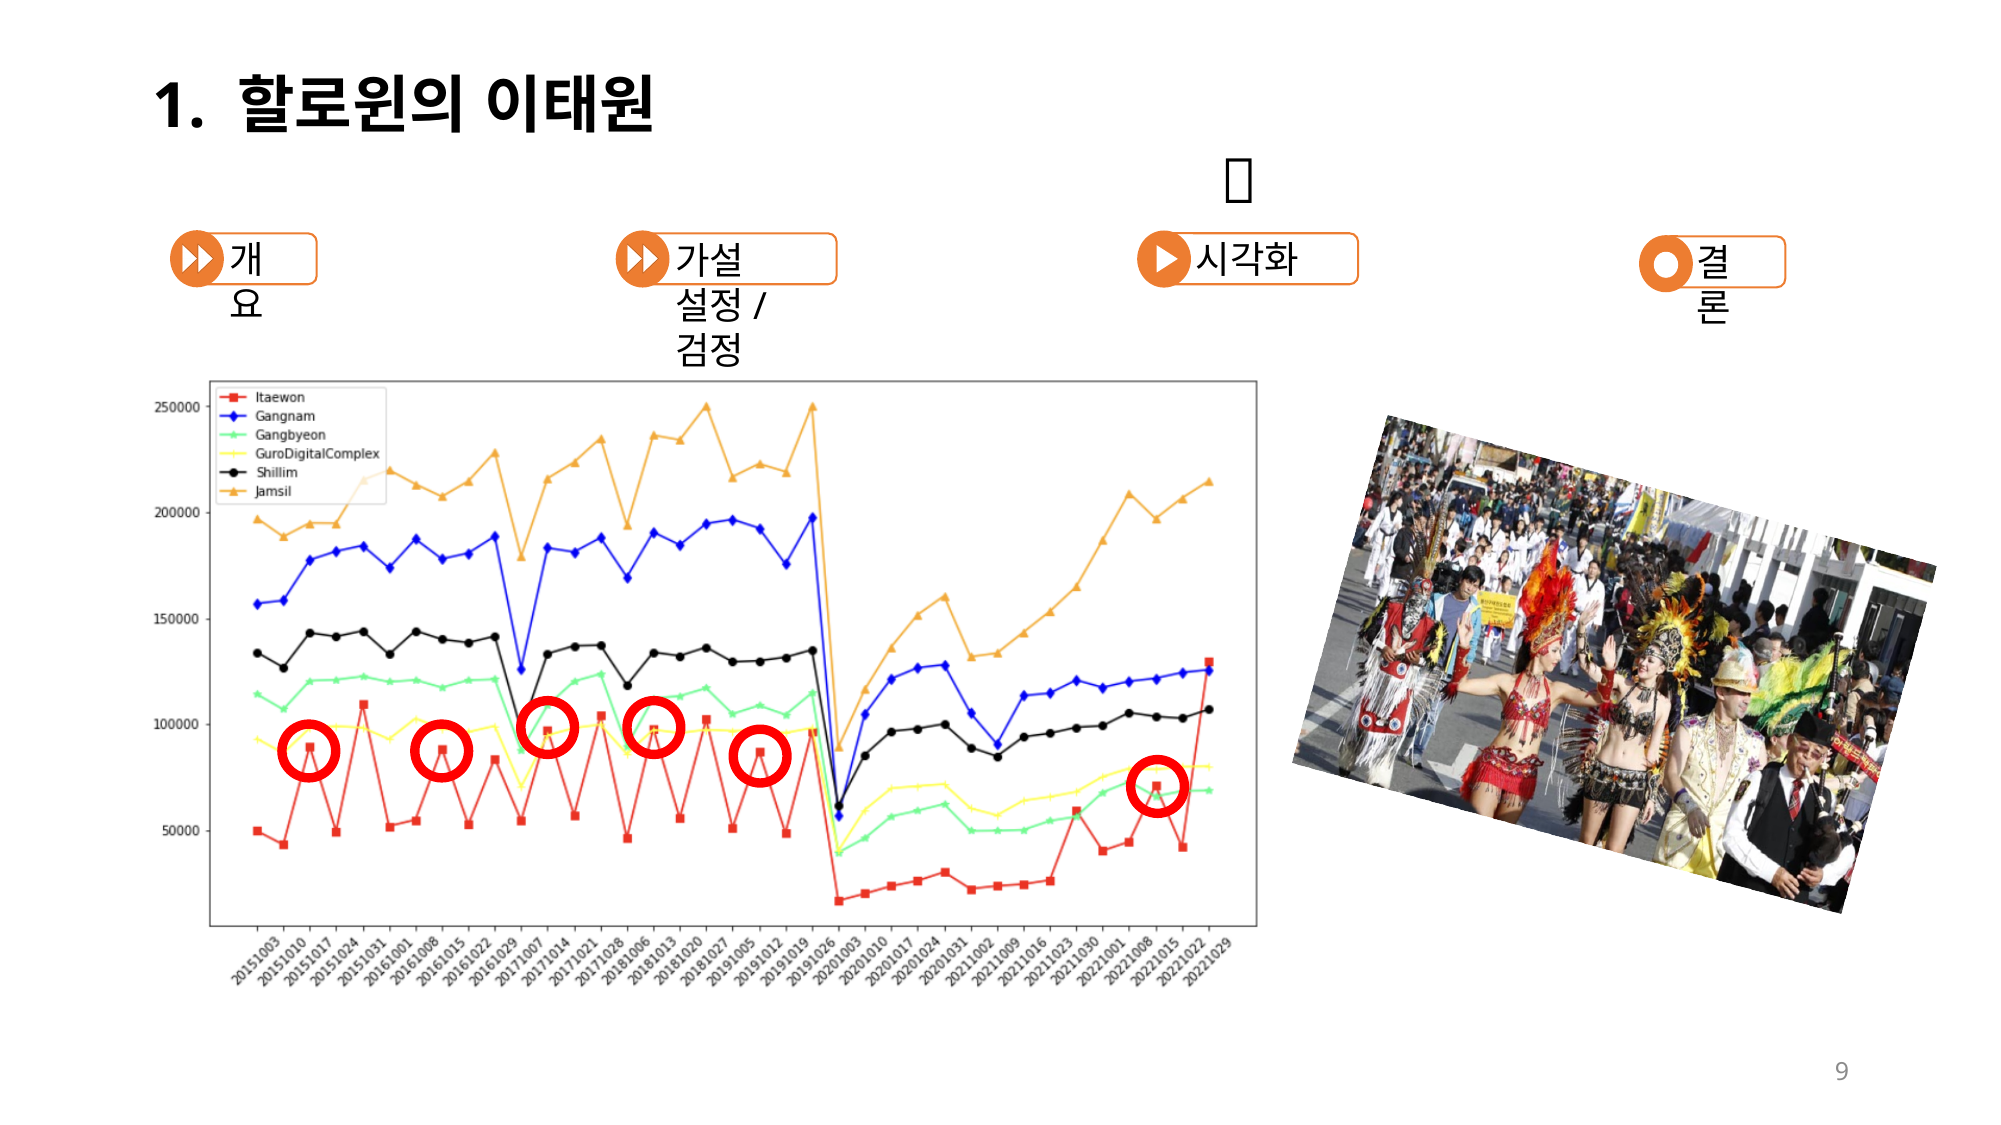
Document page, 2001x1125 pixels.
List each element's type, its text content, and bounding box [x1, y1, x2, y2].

text_box 개요 [214, 228, 313, 334]
text_box [181, 229, 213, 234]
text_box [1652, 250, 1680, 279]
text_box [1638, 234, 1681, 294]
picture [137, 373, 1270, 998]
text_box 1. 할로윈의 이태원 [137, 57, 863, 148]
text_box [626, 283, 659, 289]
text_box [1155, 243, 1180, 275]
text_box [313, 233, 318, 284]
text_box 🚃 [1205, 134, 1307, 194]
text_box 시각화 [1181, 228, 1358, 289]
picture [617, 234, 666, 283]
text_box [1780, 236, 1787, 288]
picture [1293, 416, 1936, 913]
text_box [1136, 229, 1181, 289]
slide_number 9 [1414, 1042, 1865, 1103]
text_box 가설 설정/검정 [660, 229, 837, 373]
text_box [181, 283, 213, 289]
text_box [627, 229, 658, 234]
text_box 결론 [1681, 231, 1780, 337]
text_box 🚃 [1205, 196, 1307, 224]
picture [172, 234, 221, 283]
